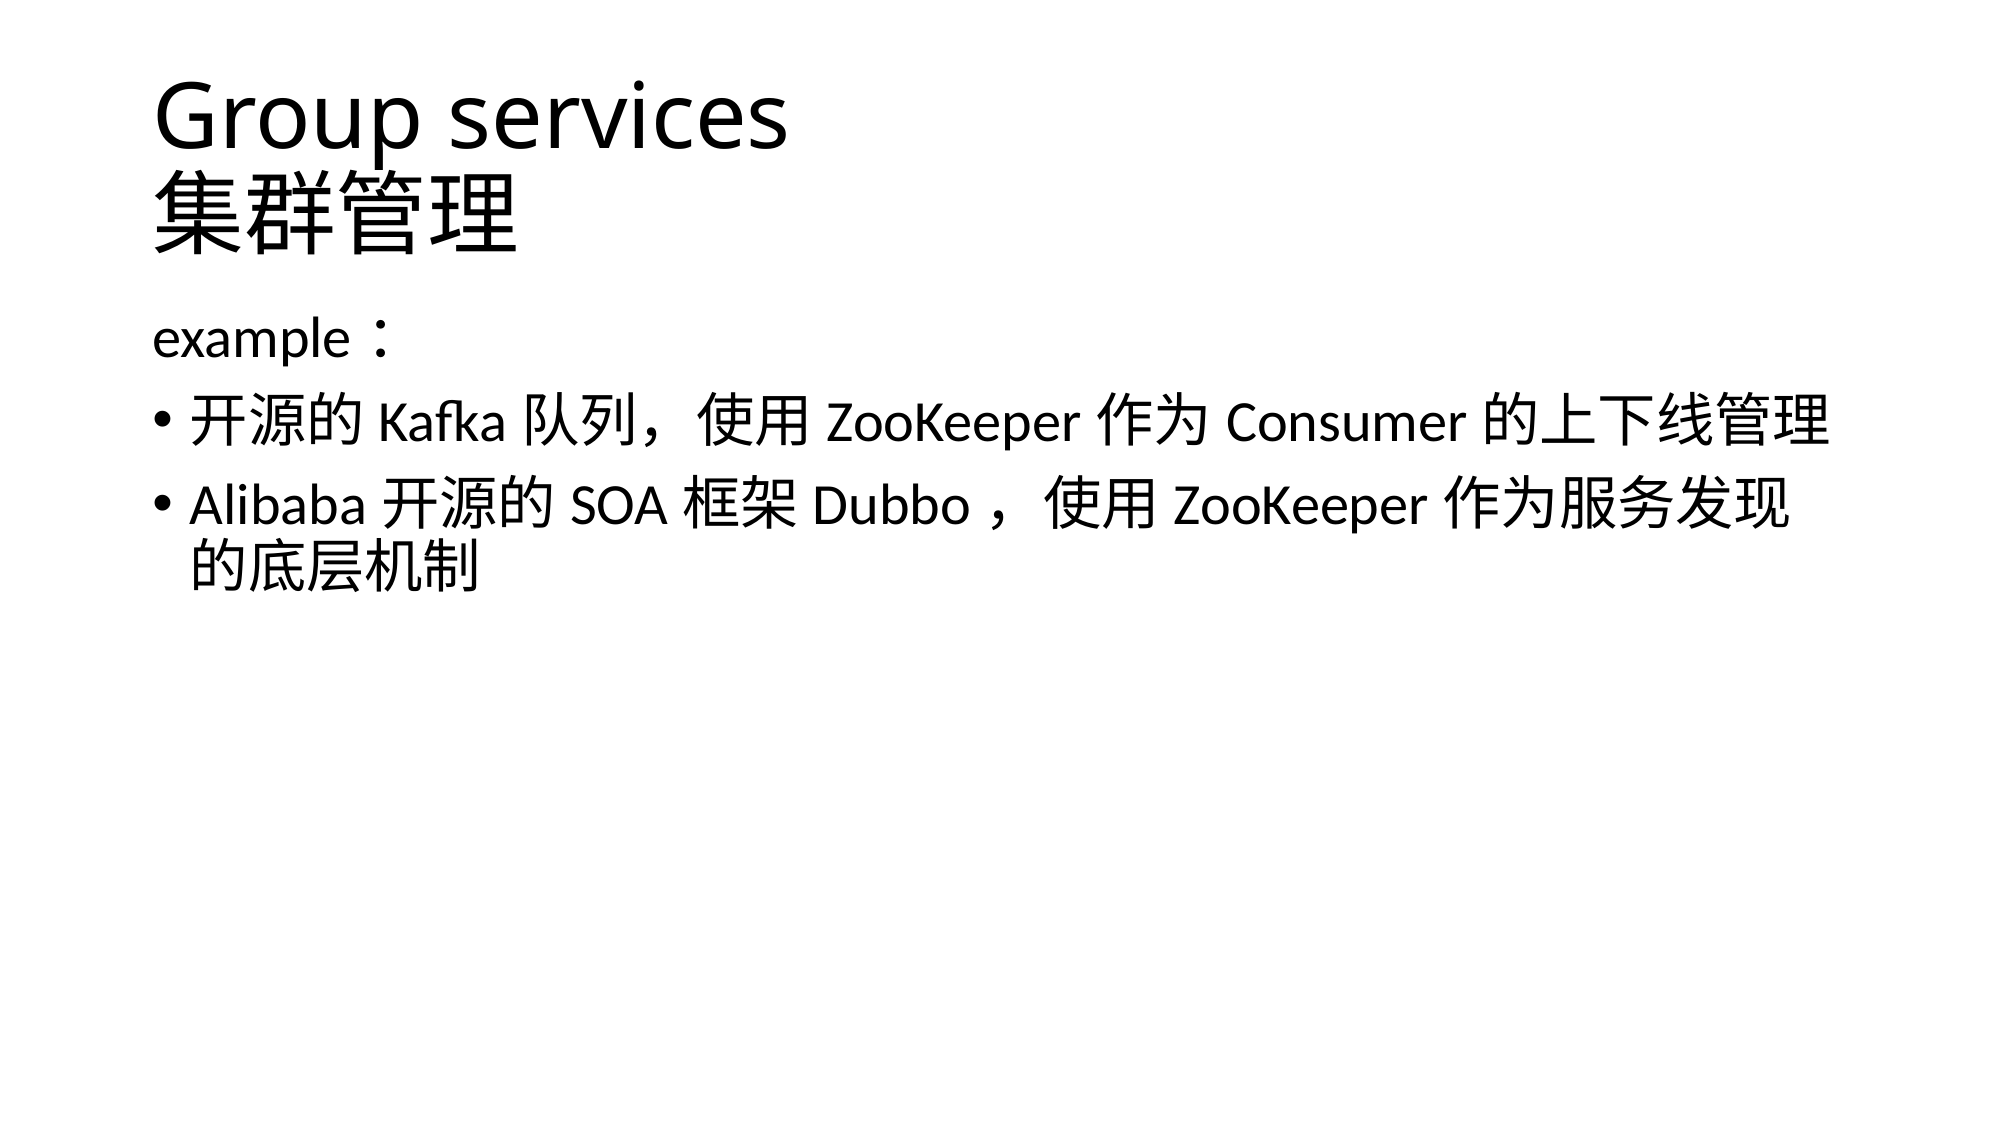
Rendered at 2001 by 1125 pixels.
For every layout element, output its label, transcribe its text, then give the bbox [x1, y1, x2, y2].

list example： 开源的Kafka队列，使用ZooKeeper作为Consumer的上下线管理 Alibaba开源的SOA框架Dubbo，使用ZooKeeper作为服务发现的底层机制 [137, 299, 1863, 1014]
title Group services 集群管理 [137, 59, 1863, 278]
